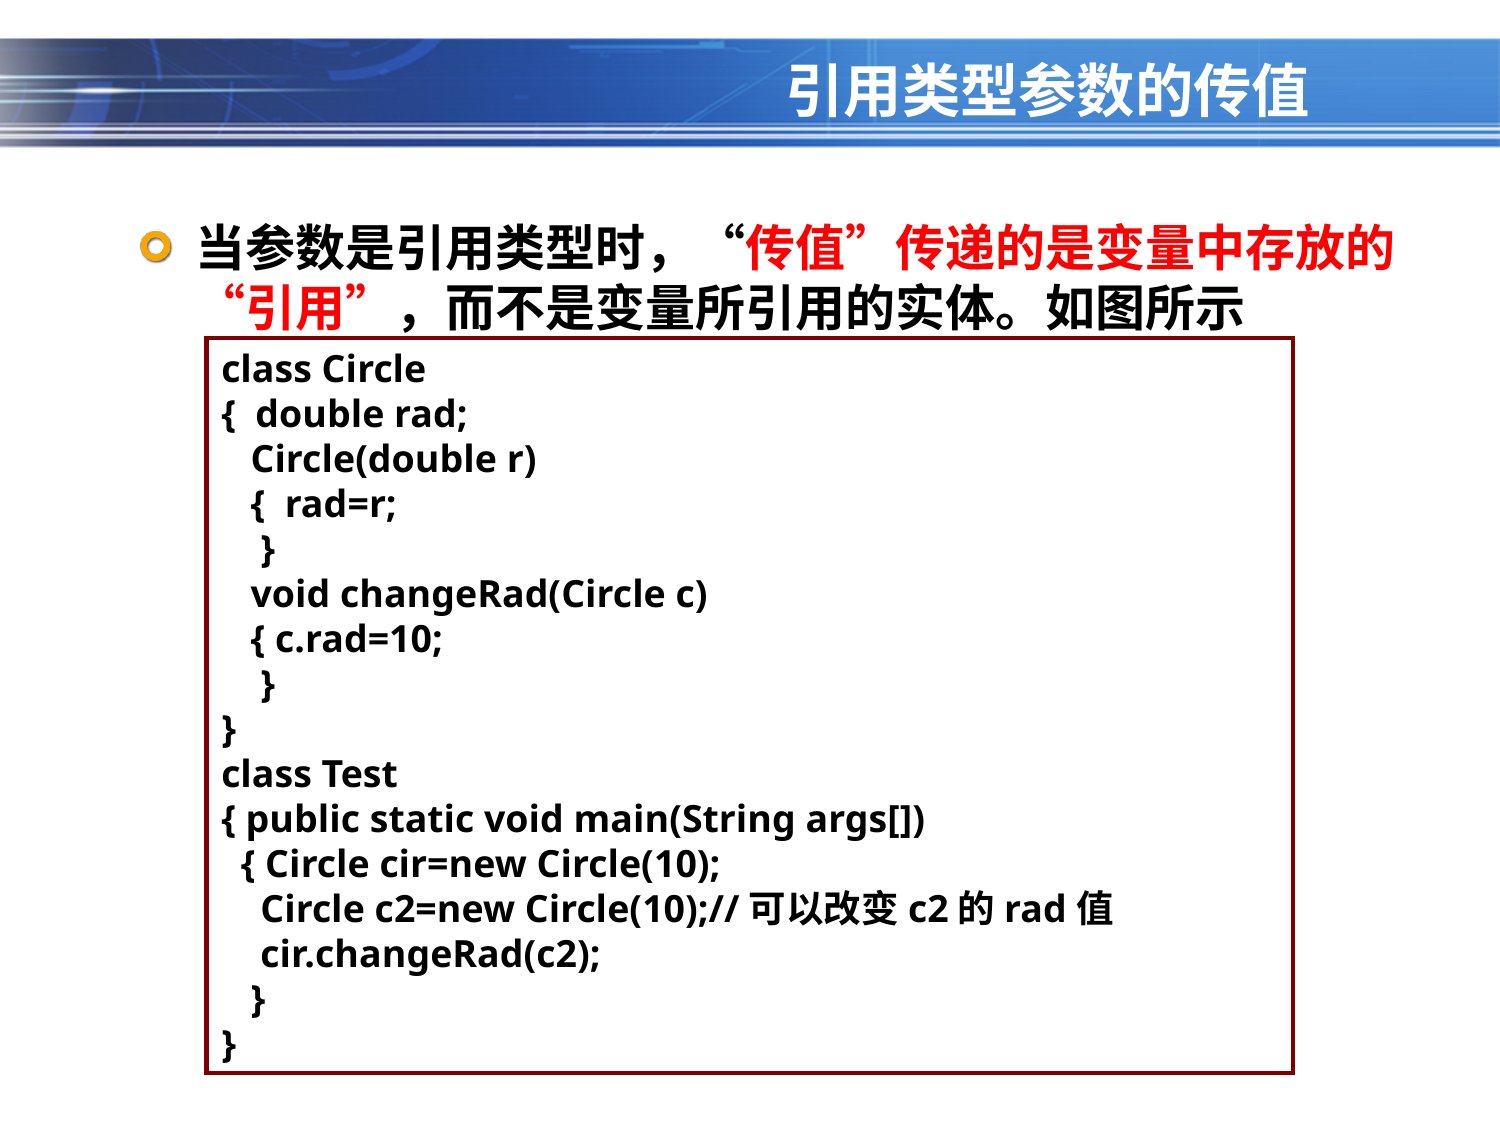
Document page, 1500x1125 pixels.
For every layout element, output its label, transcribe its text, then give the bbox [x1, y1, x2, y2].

title 引用类型参数的传值 [174, 42, 1325, 136]
text_box class Circle { double rad; Circle(double r) { rad=r; } void changeRad(Circle c) { c.rad=10; } } class Test { public static void main(String args[]) { Circle cir=new Circle(10); Circle c2=new Circle(10);//可以改变c2的rad值 cir.changeRad(c2); } } [206, 338, 1294, 1073]
picture [0, 0, 1500, 1125]
list 当参数是引用类型时，“传值”传递的是变量中存放的“引用”，而不是变量所引用的实体。如图所示 [123, 209, 1426, 1071]
